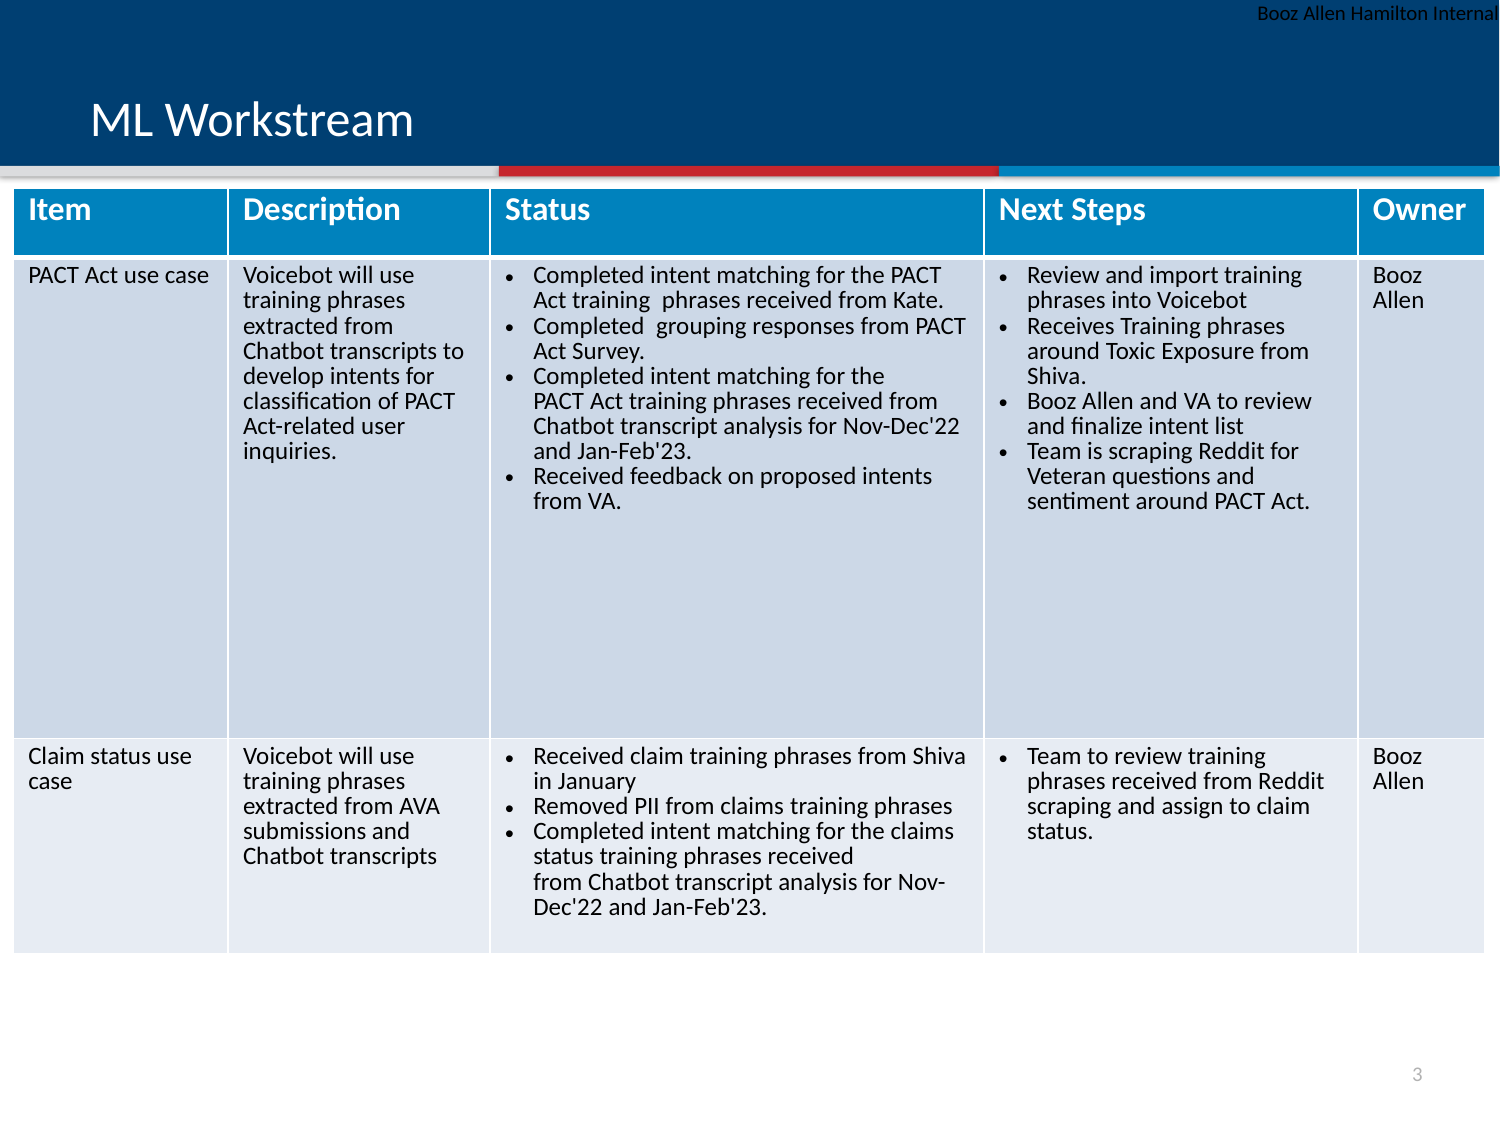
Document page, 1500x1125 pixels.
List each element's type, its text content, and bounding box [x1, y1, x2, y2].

table_header Status [491, 189, 983, 255]
table_cell Received claim training phrases from Shiva in January Removed PII from claims training phrases Completed intent matching for the claims status training phrases received from Chatbot transcript analysis for Nov-Dec'22 and Jan-Feb'23. [491, 739, 983, 953]
table_header Next Steps [985, 189, 1357, 255]
title ML Workstream [75, 20, 1425, 154]
table_cell Claim status use case [14, 739, 227, 953]
table_cell Review and import training phrases into Voicebot Receives Training phrases around Toxic Exposure from Shiva. Booz Allen and VA to review and finalize intent list Team is scraping Reddit for Veteran questions and sentiment around PACT Act. [985, 260, 1357, 738]
slide_number 2 [1382, 1042, 1423, 1103]
table_cell Booz Allen [1359, 739, 1484, 953]
table_cell PACT Act use case [14, 260, 227, 738]
table_cell Completed intent matching for the PACT Act training phrases received from Kate. Completed grouping responses from PACT Act Survey. Completed intent matching for the PACT Act training phrases received from Chatbot transcript analysis for Nov-Dec'22 and Jan-Feb'23. Received feedback on proposed intents from VA. [491, 260, 983, 738]
table_cell Booz Allen [1359, 260, 1484, 738]
table_header Owner [1359, 189, 1484, 255]
table_header Description [229, 189, 489, 255]
table_header Item [14, 189, 227, 255]
table_cell Voicebot will use training phrases extracted from Chatbot transcripts to develop intents for classification of PACT Act-related user inquiries. [229, 260, 489, 738]
table_cell Team to review training phrases received from Reddit scraping and assign to claim status. [985, 739, 1357, 953]
table_cell Voicebot will use training phrases extracted from AVA submissions and Chatbot transcripts [229, 739, 489, 953]
